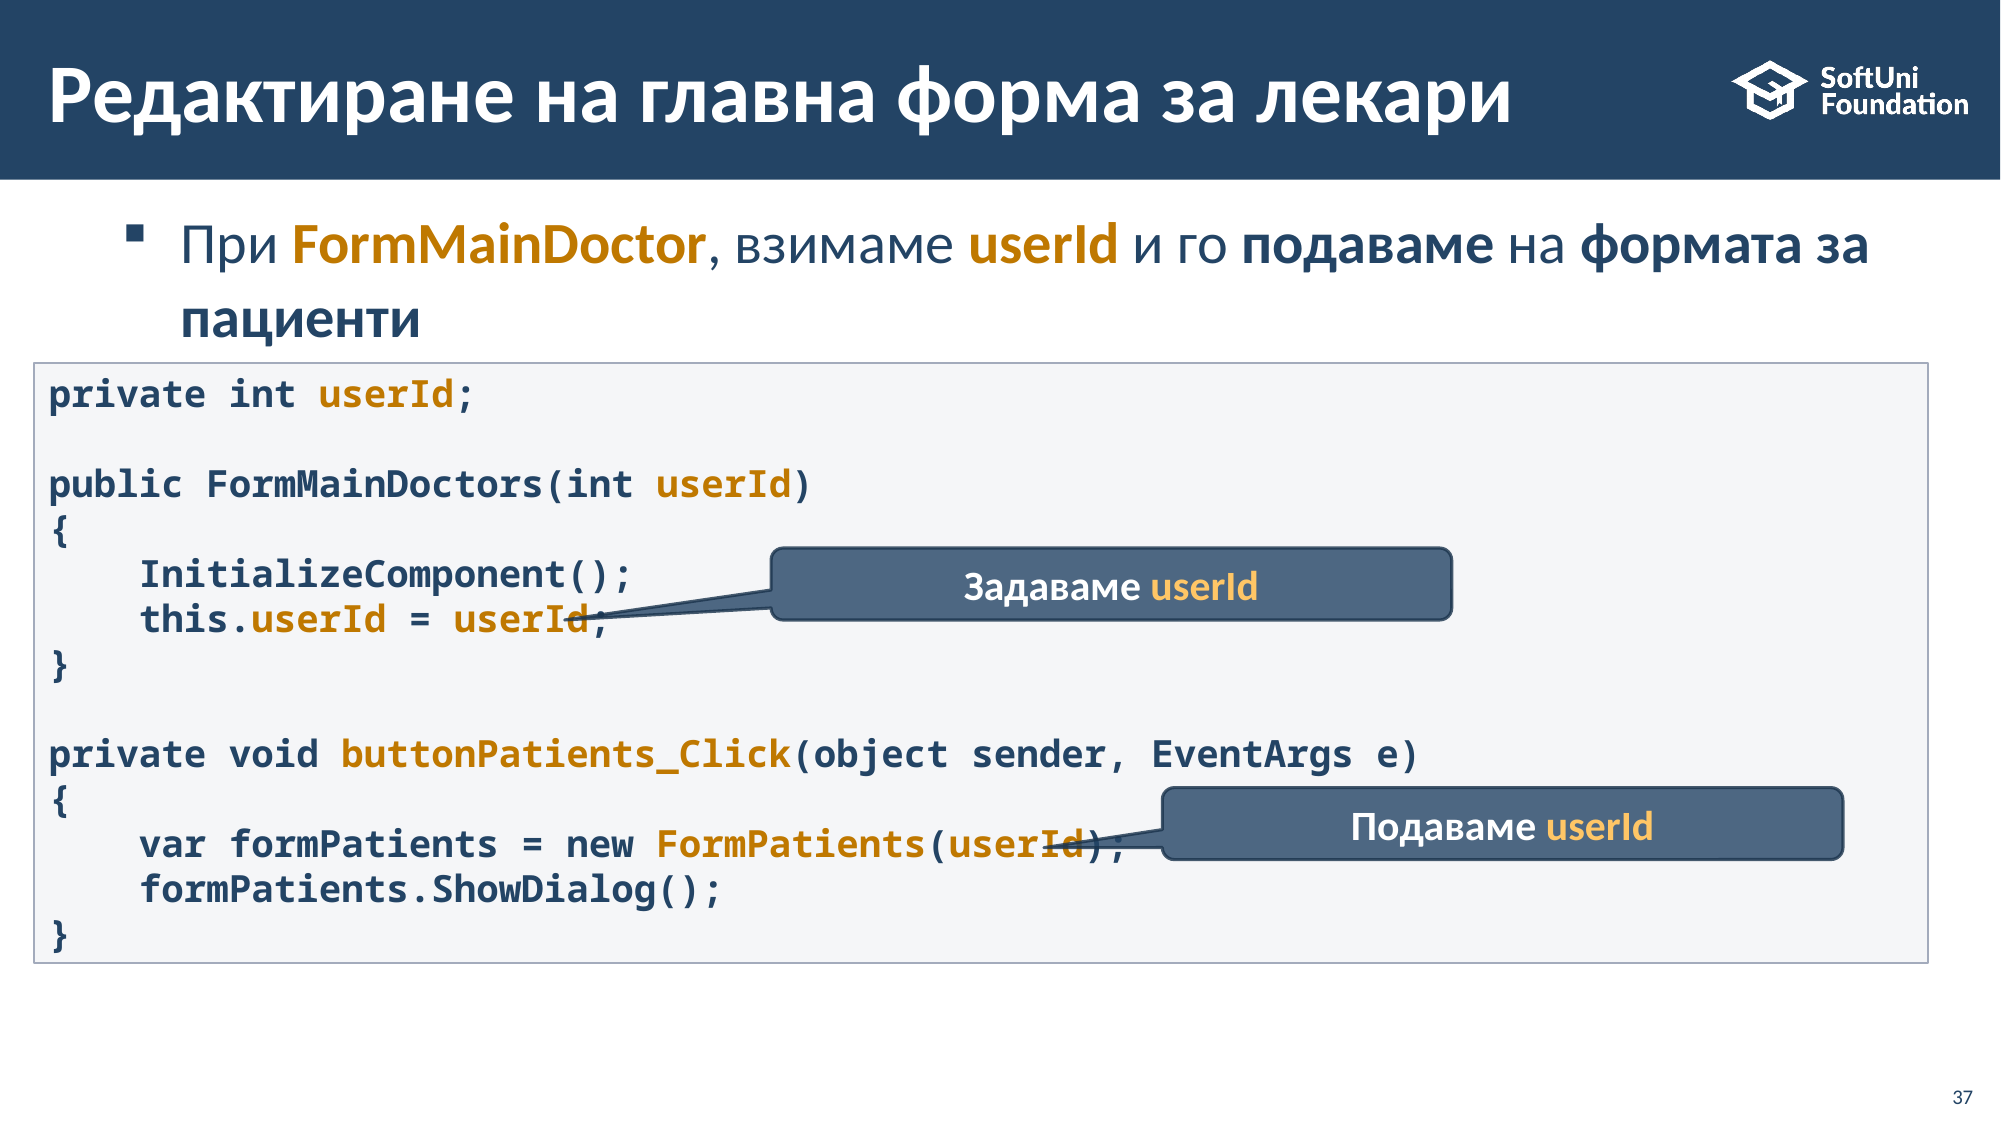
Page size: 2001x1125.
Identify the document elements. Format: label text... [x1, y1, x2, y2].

list При FormMainDoctor, взимаме userId и го подаваме на формата за пациенти [31, 196, 1970, 1104]
title Редактиране на главна форма за лекари [31, 16, 1716, 162]
text_box Задаваме userId [562, 545, 1454, 623]
text_box Подаваме userId [1041, 785, 1846, 862]
slide_number 37 [1927, 1067, 1989, 1117]
text_box private int userId; public FormMainDoctors(int userId) { InitializeComponent(); this.userId = userId; } private void buttonPatients_Click(object sender, EventArgs e) { var formPatients = new FormPatients(userId); formPatients.ShowDialog(); } [34, 363, 1928, 963]
picture [1731, 60, 1968, 120]
